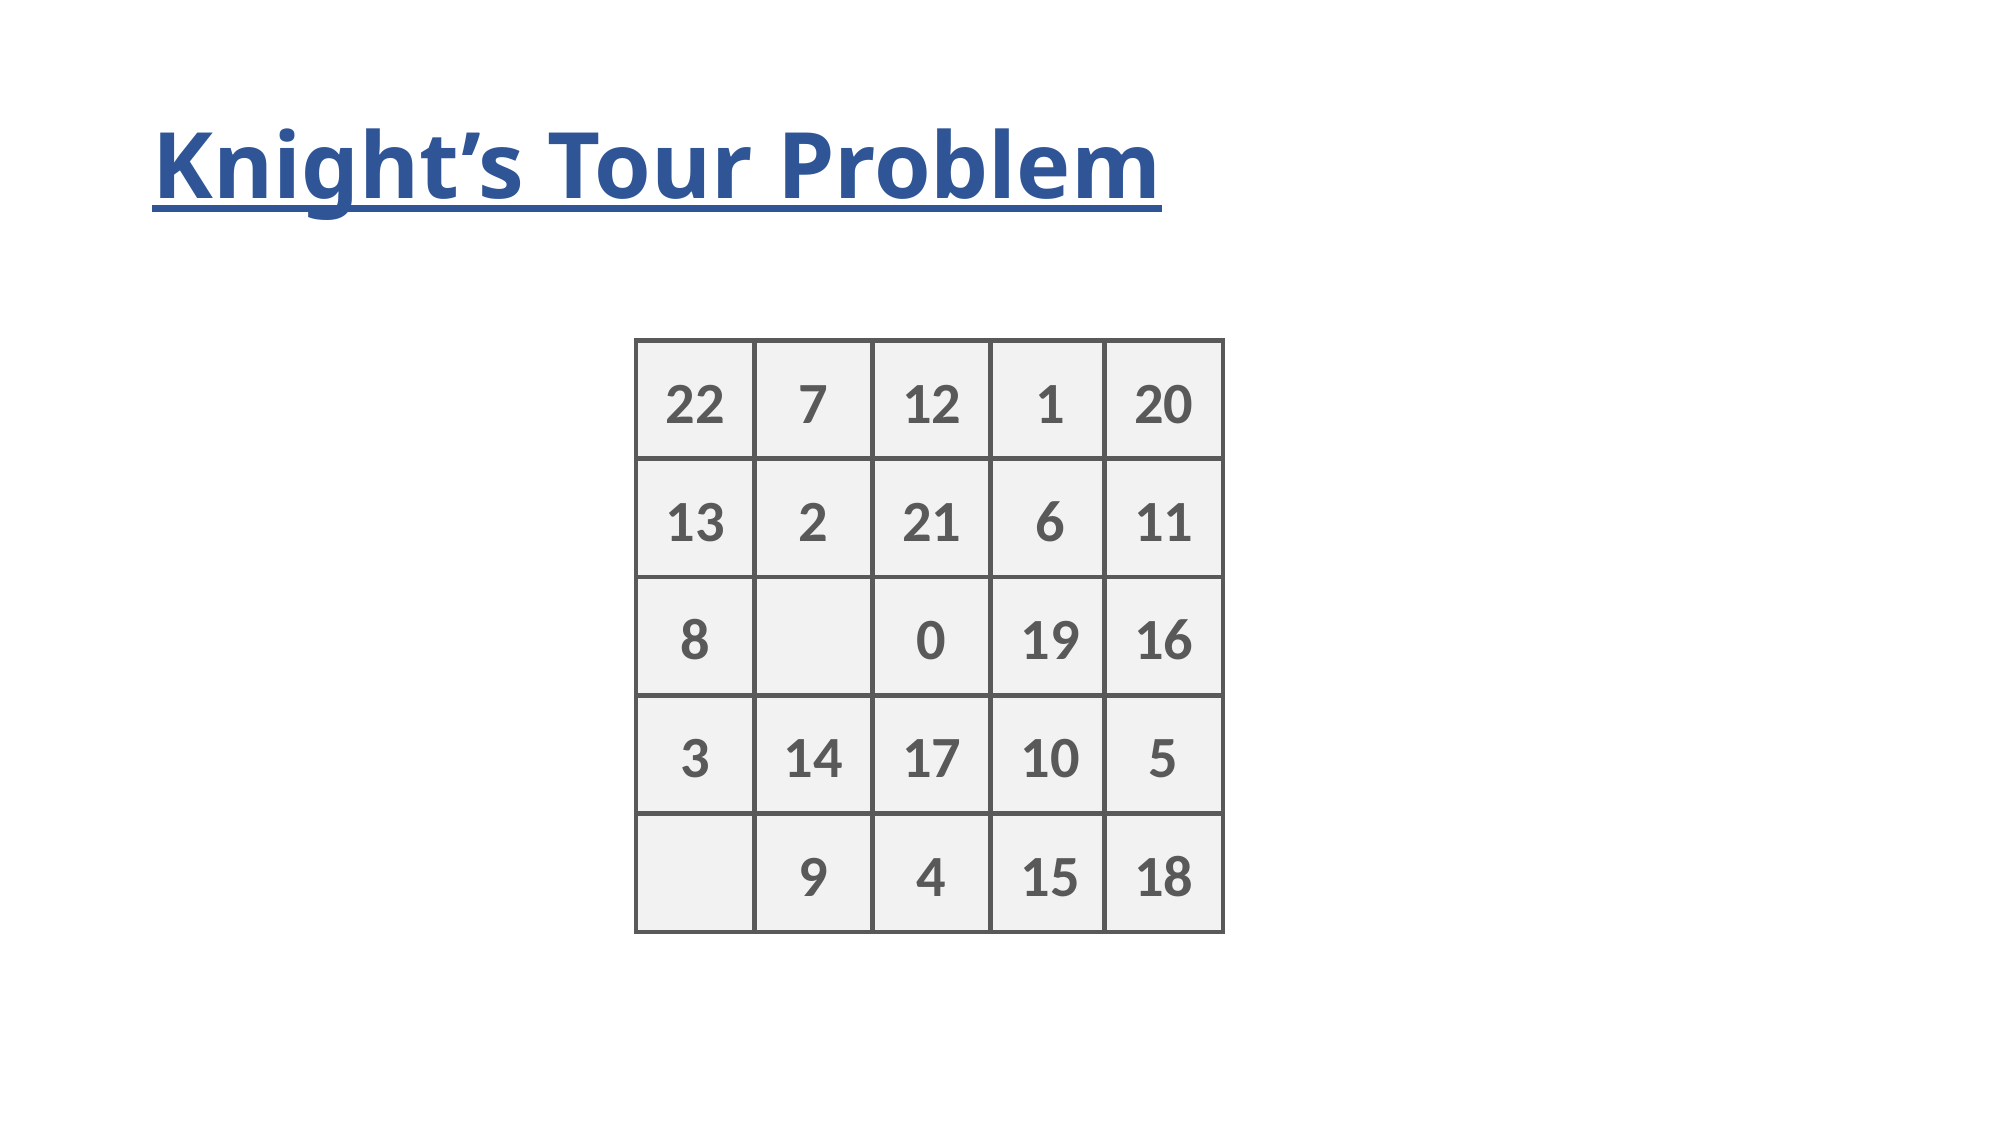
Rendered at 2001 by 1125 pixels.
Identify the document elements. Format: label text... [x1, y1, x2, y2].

text_box 8 [635, 576, 753, 694]
text_box 14 [753, 694, 872, 813]
text_box 12 [872, 340, 990, 458]
text_box 1 [990, 340, 1104, 458]
text_box 11 [1104, 458, 1224, 576]
text_box 10 [990, 694, 1104, 813]
text_box 7 [753, 340, 872, 458]
text_box 22 [635, 340, 753, 458]
text_box 9 [753, 813, 872, 933]
text_box 16 [1104, 576, 1224, 694]
text_box 5 [1104, 694, 1224, 813]
text_box 3 [635, 694, 753, 813]
text_box [753, 576, 872, 694]
text_box 18 [1104, 813, 1224, 933]
text_box 2 [753, 458, 872, 576]
text_box 17 [872, 694, 990, 813]
title Knight’s Tour Problem [137, 59, 1863, 278]
text_box 21 [872, 458, 990, 576]
text_box 0 [872, 576, 990, 694]
text_box 15 [990, 813, 1104, 933]
text_box 19 [990, 576, 1104, 694]
text_box [635, 813, 753, 933]
text_box 13 [635, 458, 753, 576]
text_box 20 [1104, 340, 1224, 458]
text_box 6 [990, 458, 1104, 576]
text_box 4 [872, 813, 990, 933]
